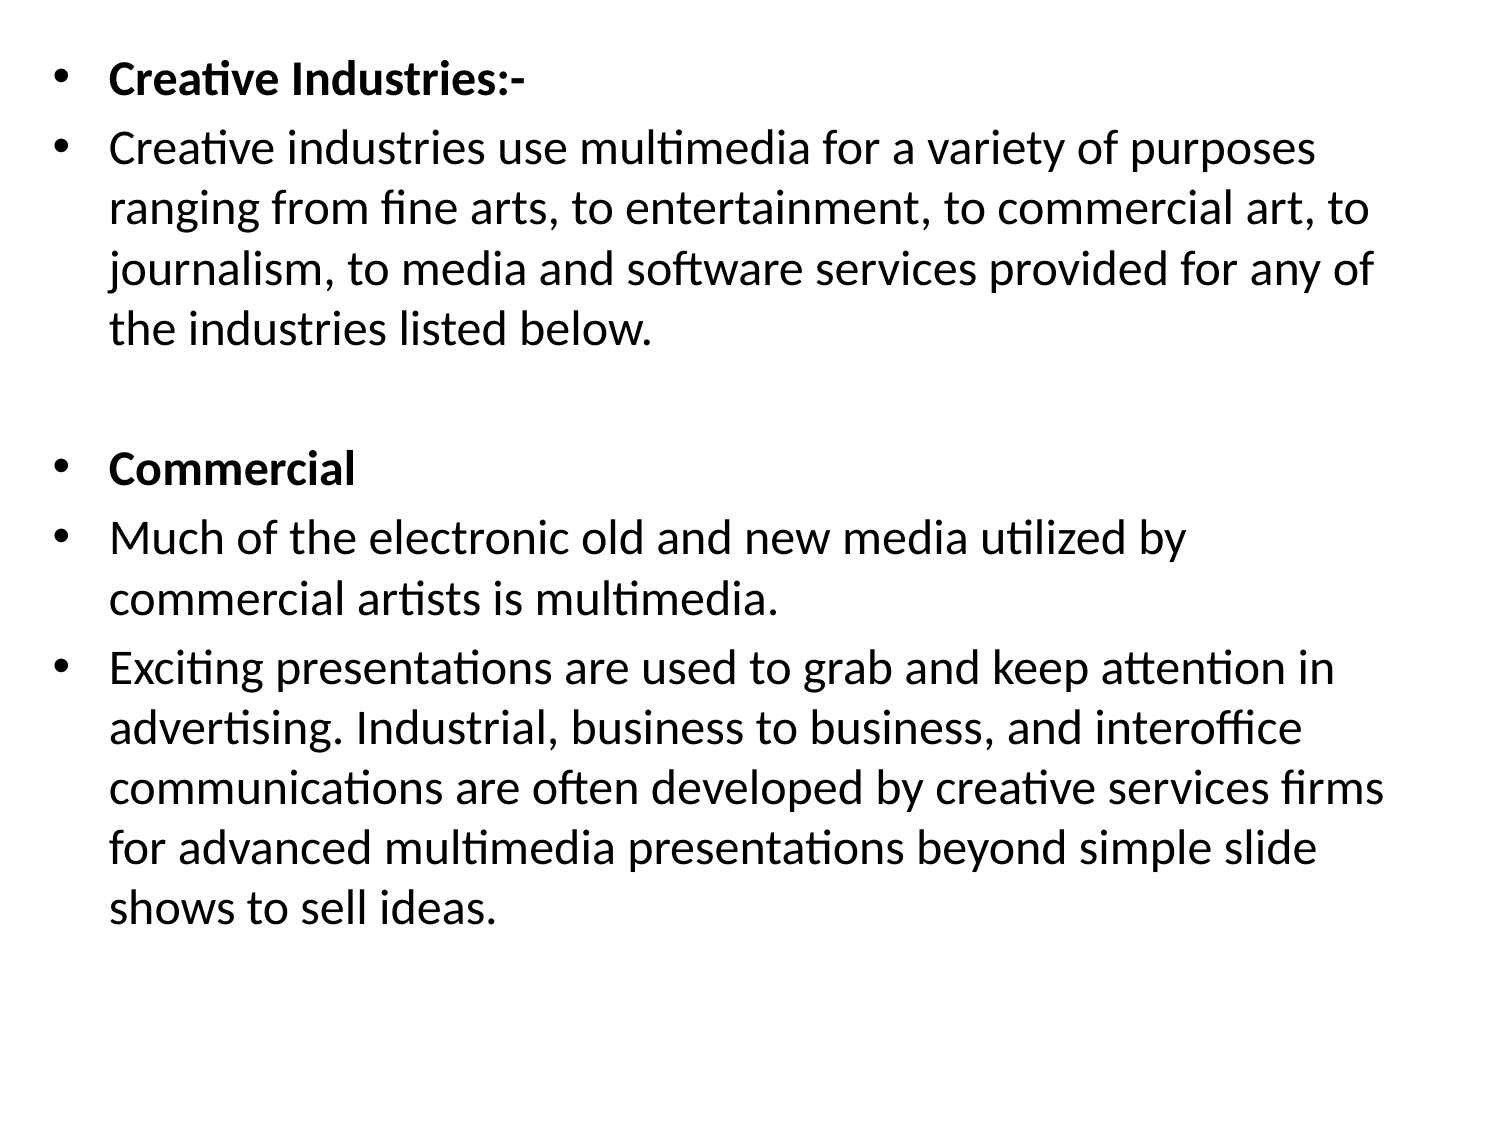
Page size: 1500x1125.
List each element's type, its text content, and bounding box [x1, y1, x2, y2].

list Creative Industries:- Creative industries use multimedia for a variety of purposes ranging from fine arts, to entertainment, to commercial art, to journalism, to media and software services provided for any of the industries listed below. Commercial Much of the electronic old and new media utilized by commercial artists is multimedia. Exciting presentations are used to grab and keep attention in advertising. Industrial, business to business, and interoffice communications are often developed by creative services firms for advanced multimedia presentations beyond simple slide shows to sell ideas. [37, 37, 1425, 1088]
